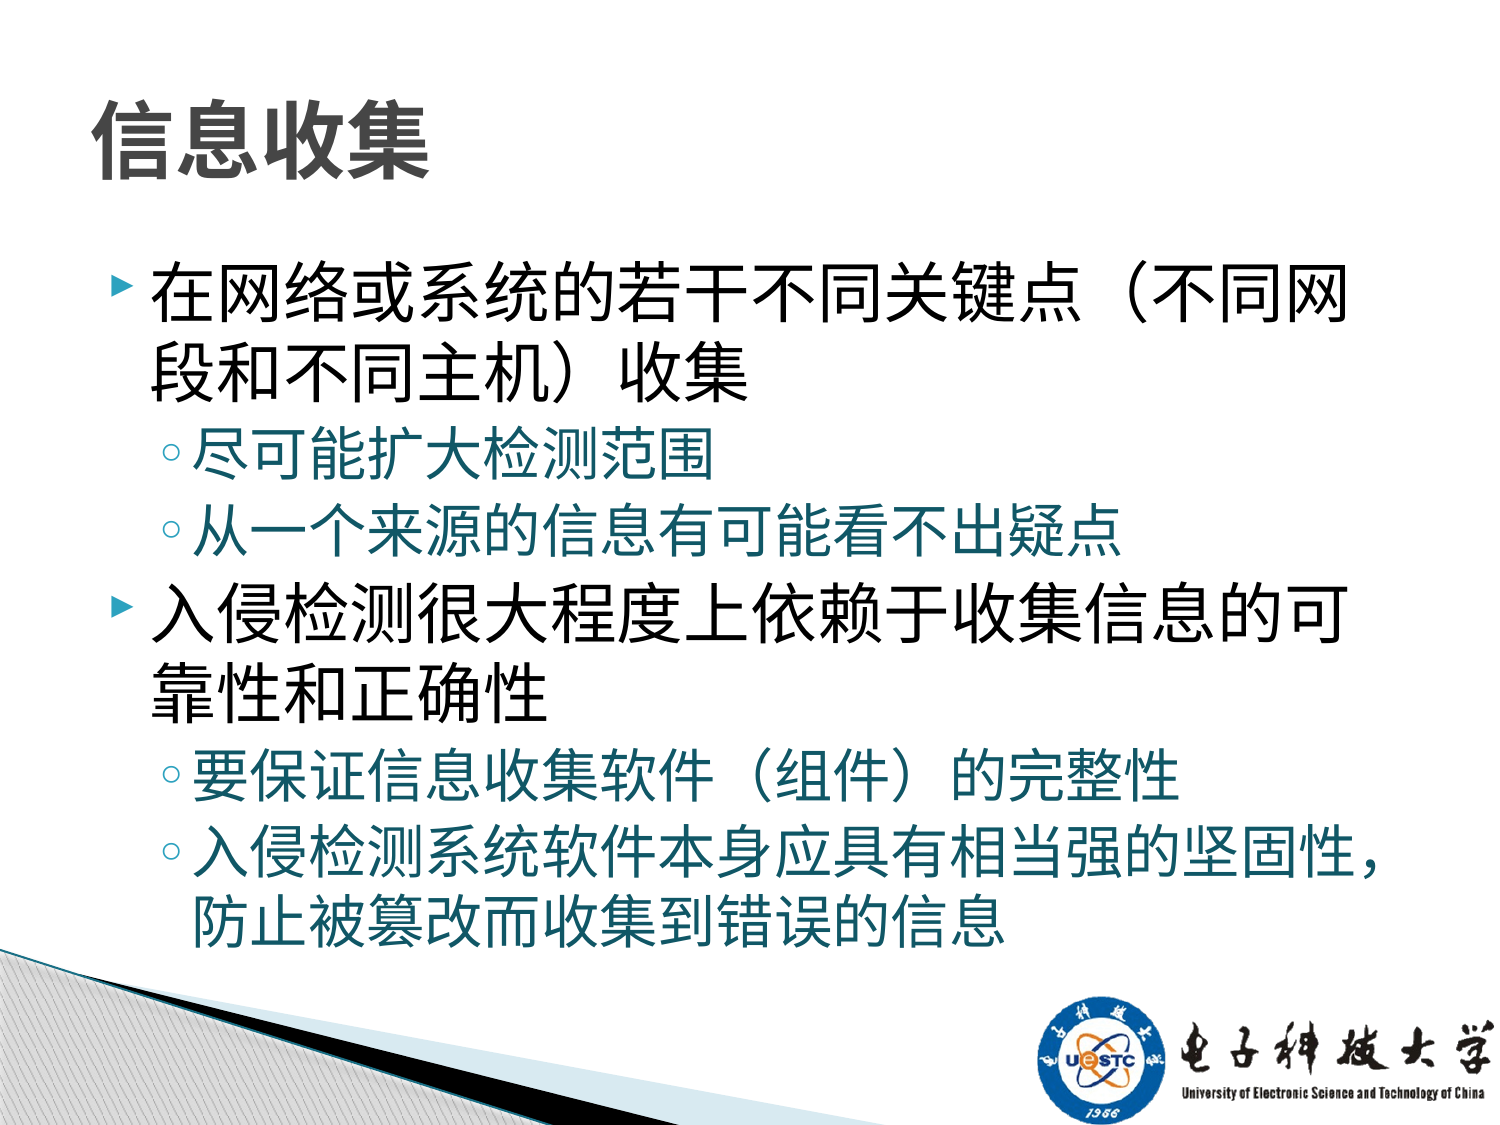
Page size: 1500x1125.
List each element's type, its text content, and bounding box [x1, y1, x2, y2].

title 信息收集 [75, 45, 1425, 233]
slide_number [701, 1051, 786, 1125]
picture [1037, 995, 1495, 1125]
list 在网络或系统的若干不同关键点（不同网段和不同主机）收集 尽可能扩大检测范围 从一个来源的信息有可能看不出疑点 入侵检测很大程度上依赖于收集信息的可靠性和正确性 要保证信息收集软件（组件）的完整性 入侵检测系统软件本身应具有相当强的坚固性，防止被篡改而收集到错误的信息 [75, 243, 1425, 986]
